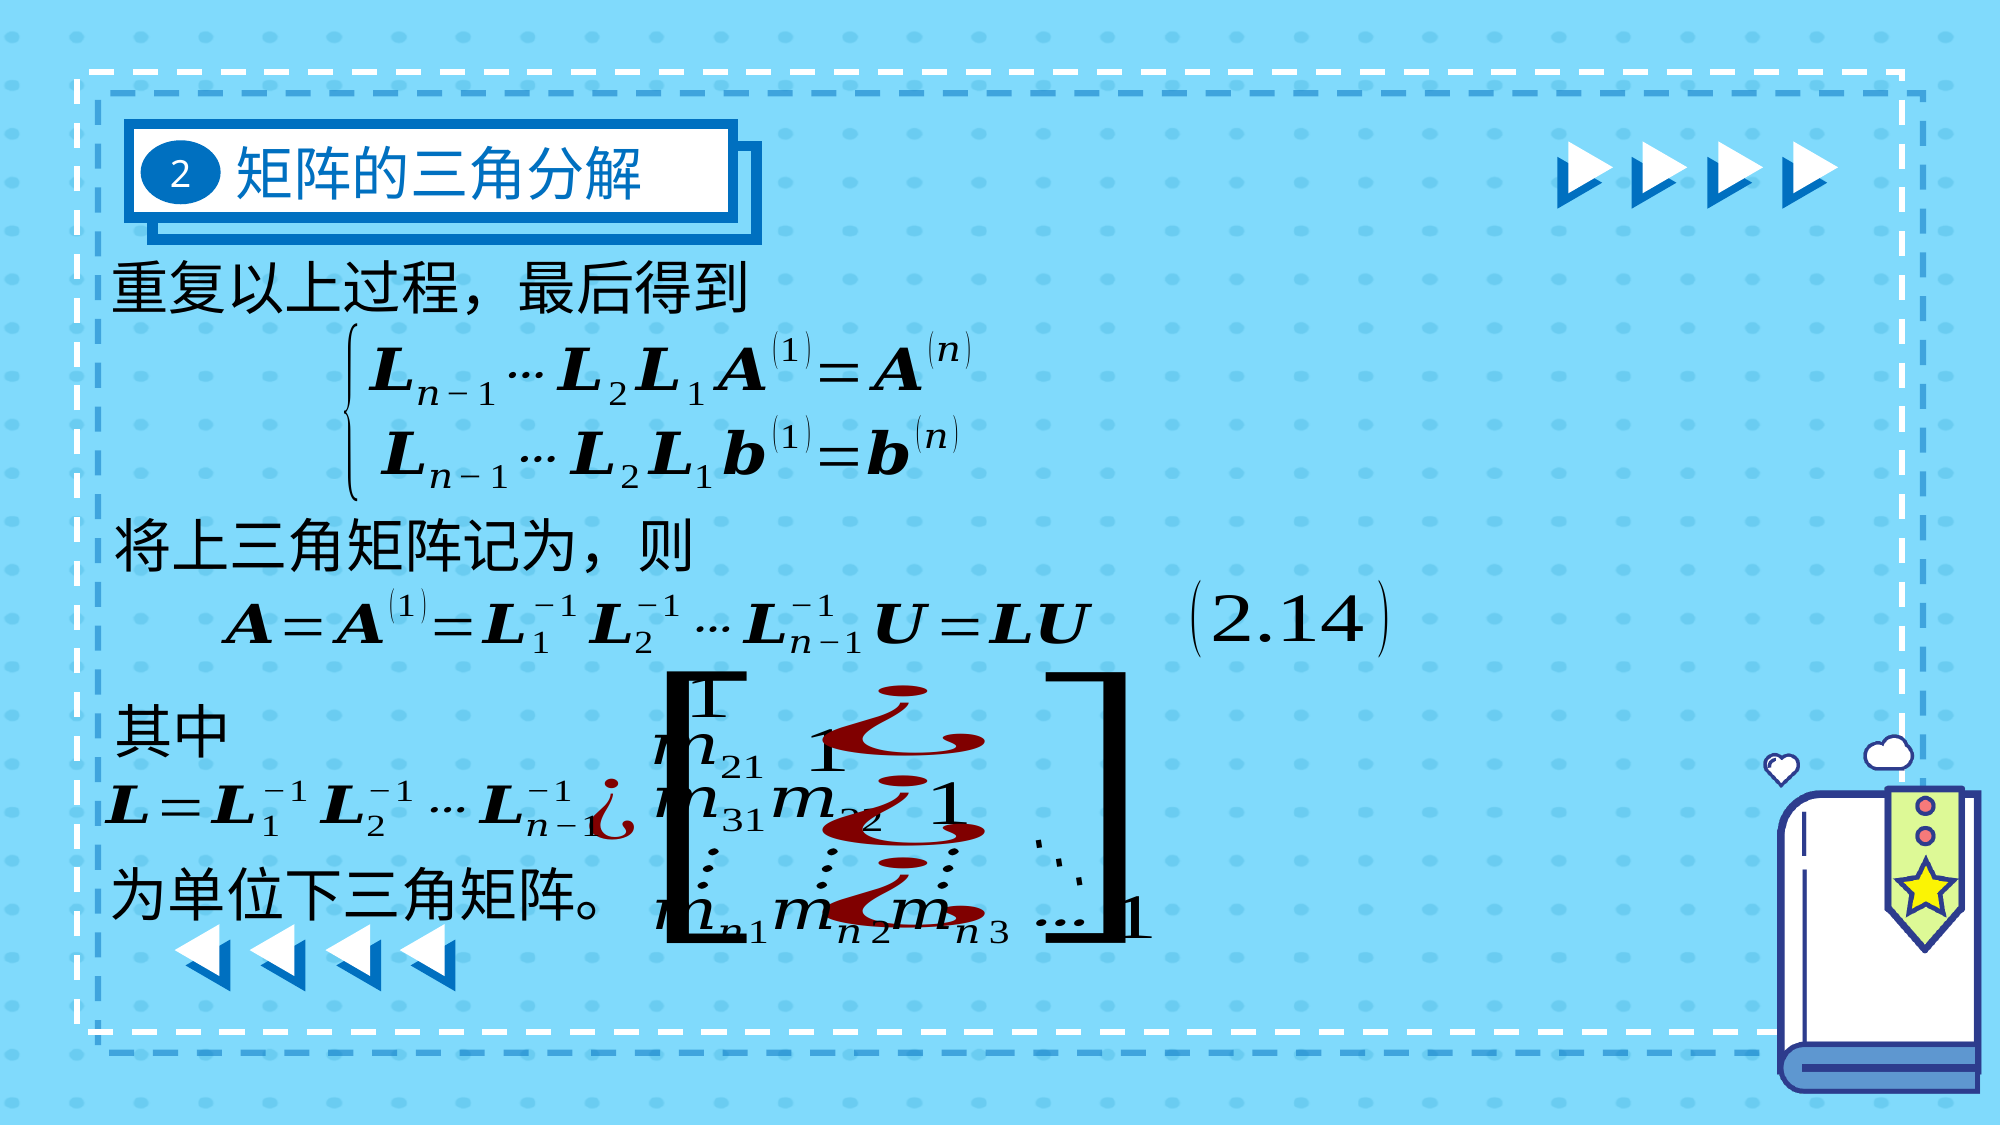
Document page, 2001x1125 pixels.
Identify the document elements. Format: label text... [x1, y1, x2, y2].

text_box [102, 662, 1174, 955]
text_box 矩阵的三角分解 [220, 129, 716, 215]
text_box 重复以上过程，最后得到 [95, 243, 1392, 329]
text_box 2 [139, 139, 222, 206]
text_box 为单位下三角矩阵。 [95, 850, 102, 936]
picture [3, 1, 2001, 1125]
